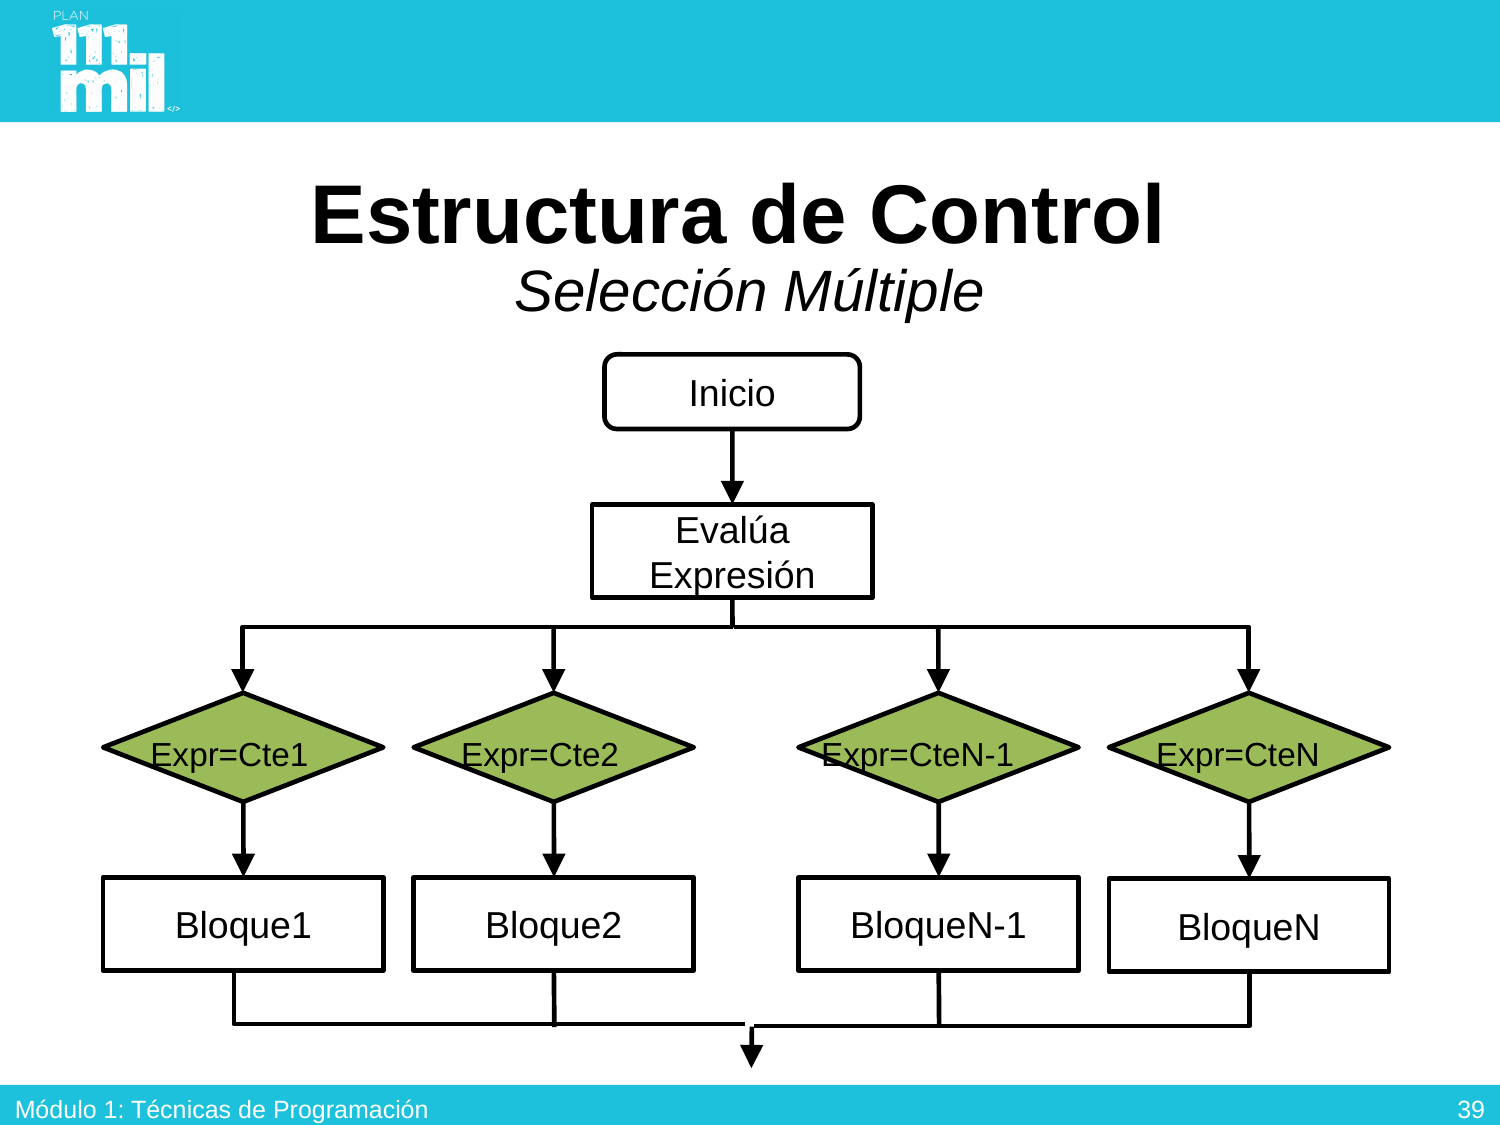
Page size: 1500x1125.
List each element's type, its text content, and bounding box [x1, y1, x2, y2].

footer Módulo 1: Técnicas de Programación [0, 1078, 507, 1125]
slide_number 38 [1162, 1078, 1500, 1125]
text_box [103, 354, 1397, 1069]
title Estructura de Control Selección Múltiple [0, 147, 1500, 348]
